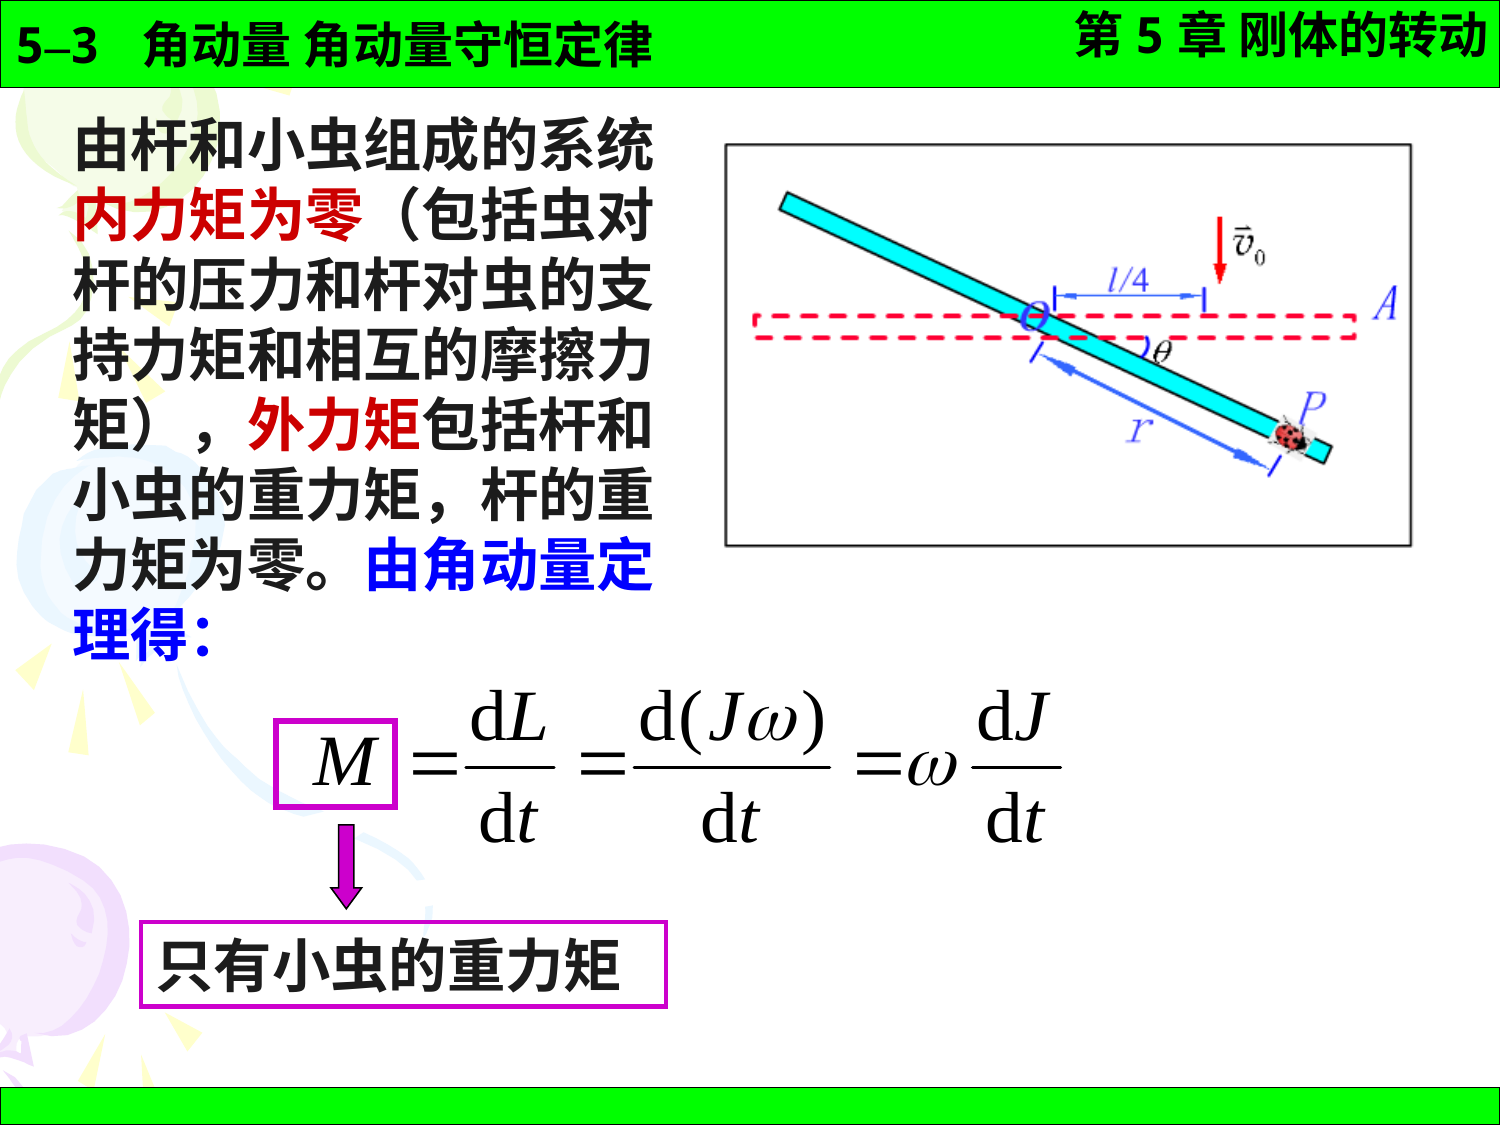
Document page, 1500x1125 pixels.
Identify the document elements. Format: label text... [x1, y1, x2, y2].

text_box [300, 670, 1076, 858]
text_box [330, 866, 362, 909]
text_box 由杆和小虫组成的系统内力矩为零（包括虫对杆的压力和杆对虫的支持力矩和相互的摩擦力矩），外力矩包括杆和小虫的重力矩，杆的重力矩为零。由角动量定理得： [57, 101, 720, 676]
text_box 只有小虫的重力矩 [141, 922, 667, 1007]
text_box [275, 721, 295, 808]
